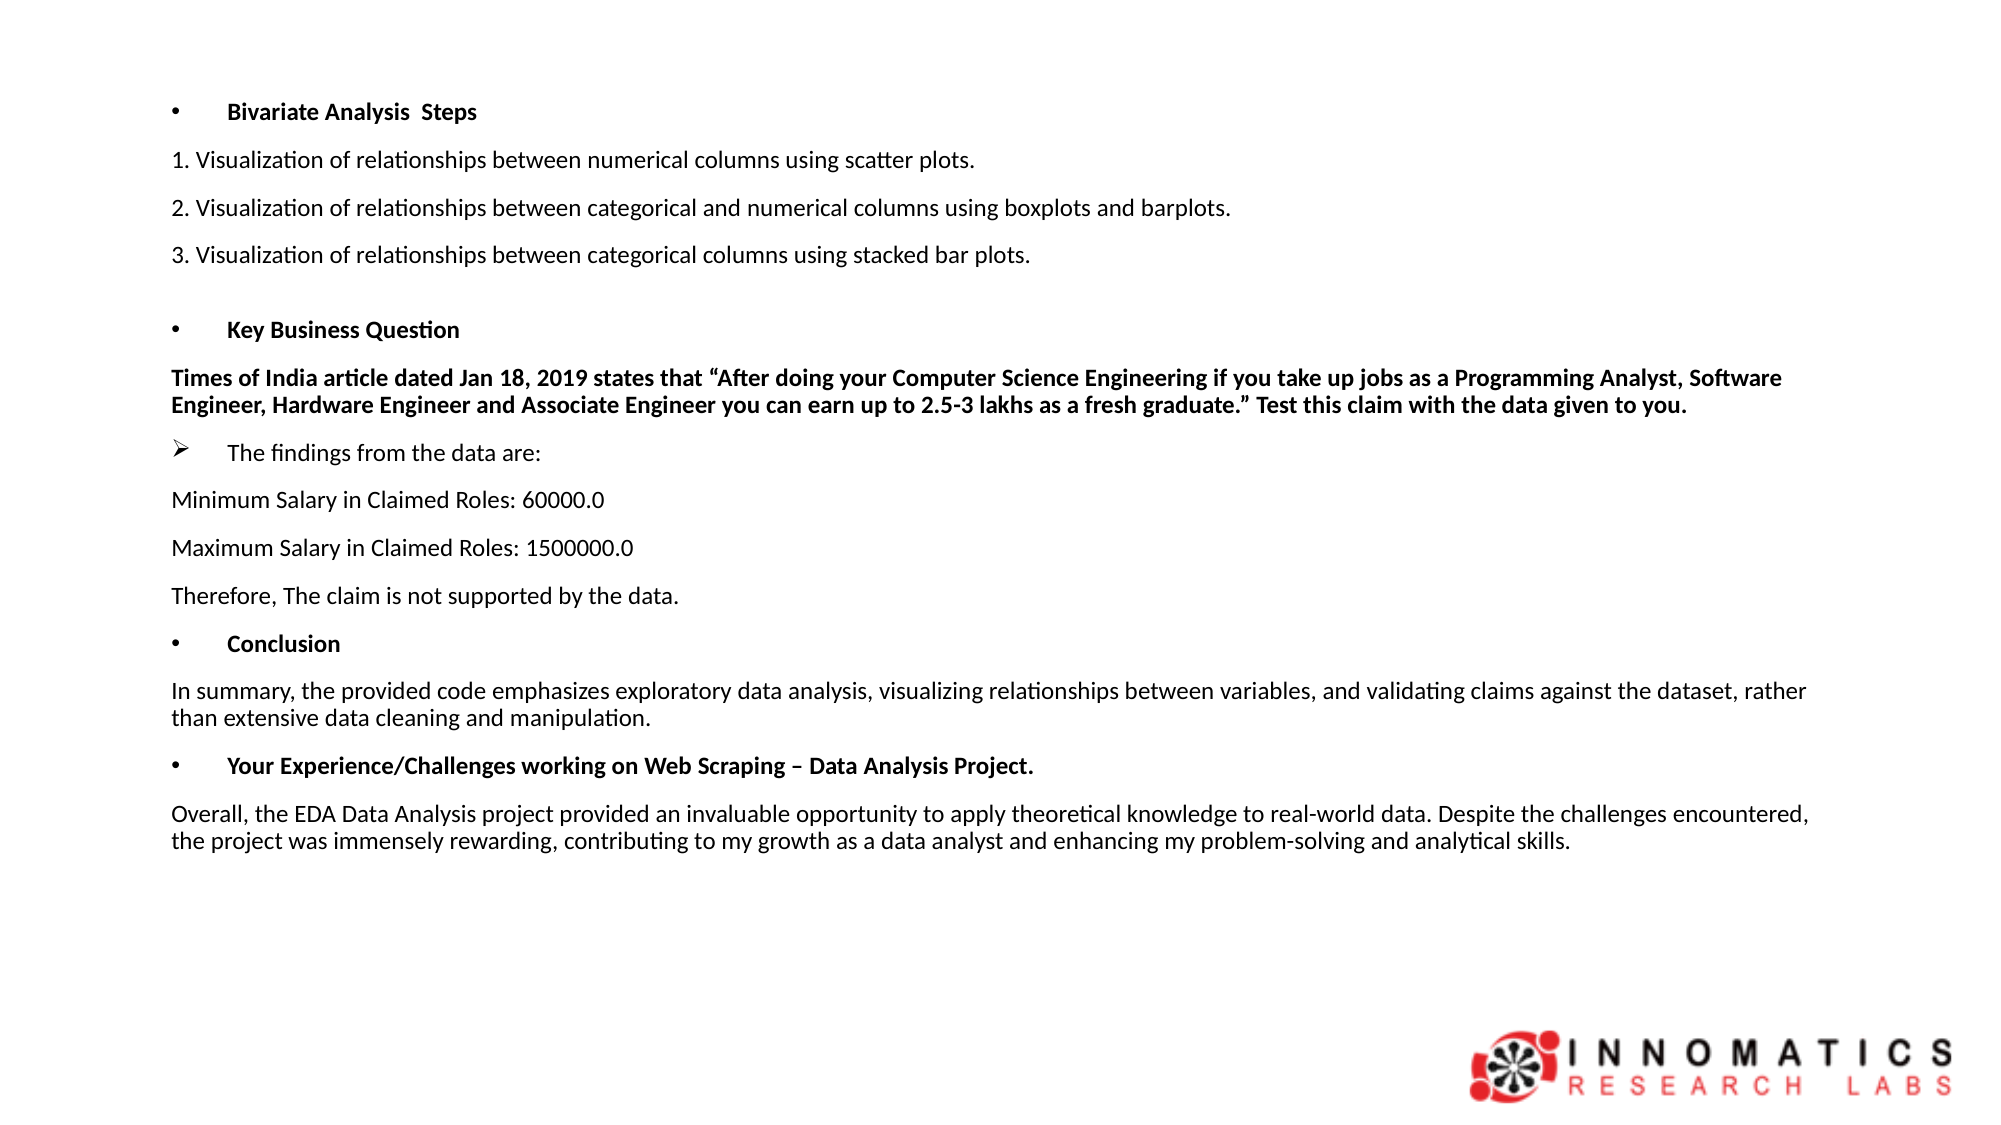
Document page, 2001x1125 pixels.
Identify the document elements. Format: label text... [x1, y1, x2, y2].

picture [1445, 1014, 1975, 1125]
list Bivariate Analysis Steps 1. Visualization of relationships between numerical columns using scatter plots. 2. Visualization of relationships between categorical and numerical columns using boxplots and barplots. 3. Visualization of relationships between categorical columns using stacked bar plots. Key Business Question Times of India article dated Jan 18, 2019 states that “After doing your Computer Science Engineering if you take up jobs as a Programming Analyst, Software Engineer, Hardware Engineer and Associate Engineer you can earn up to 2.5-3 lakhs as a fresh graduate.” Test this claim with the data given to you. The findings from the data are: Minimum Salary in Claimed Roles: 60000.0 Maximum Salary in Claimed Roles: 1500000.0 Therefore, The claim is not supported by the data. Conclusion In summary, the provided code emphasizes exploratory data analysis, visualizing relationships between variables, and validating claims against the dataset, rather than extensive data cleaning and manipulation. Your Experience/Challenges working on Web Scraping – Data Analysis Project. Overall, the EDA Data Analysis project provided an invaluable opportunity to apply theoretical knowledge to real-world data. Despite the challenges encountered, the project was immensely rewarding, contributing to my growth as a data analyst and enhancing my problem-solving and analytical skills. [137, 91, 1863, 1014]
